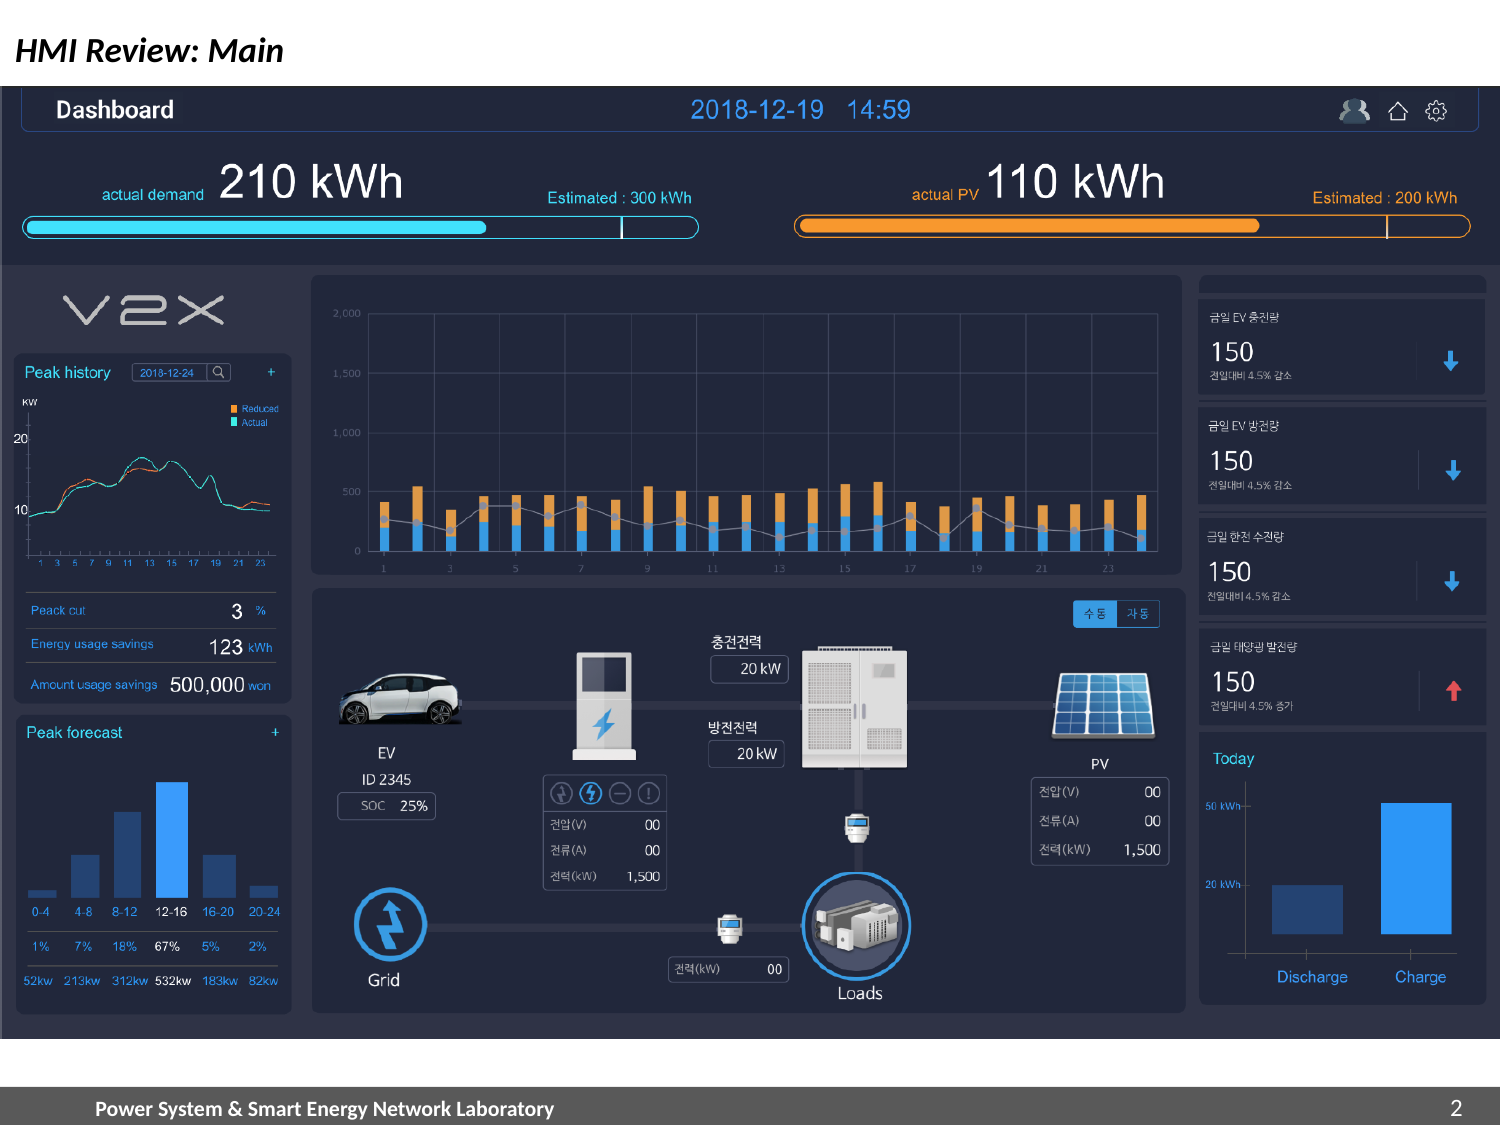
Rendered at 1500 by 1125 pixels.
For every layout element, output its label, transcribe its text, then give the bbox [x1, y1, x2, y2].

picture [0, 86, 1500, 1039]
slide_number 2 [1128, 1076, 1478, 1125]
title HMI Review: Main [0, 12, 1500, 86]
